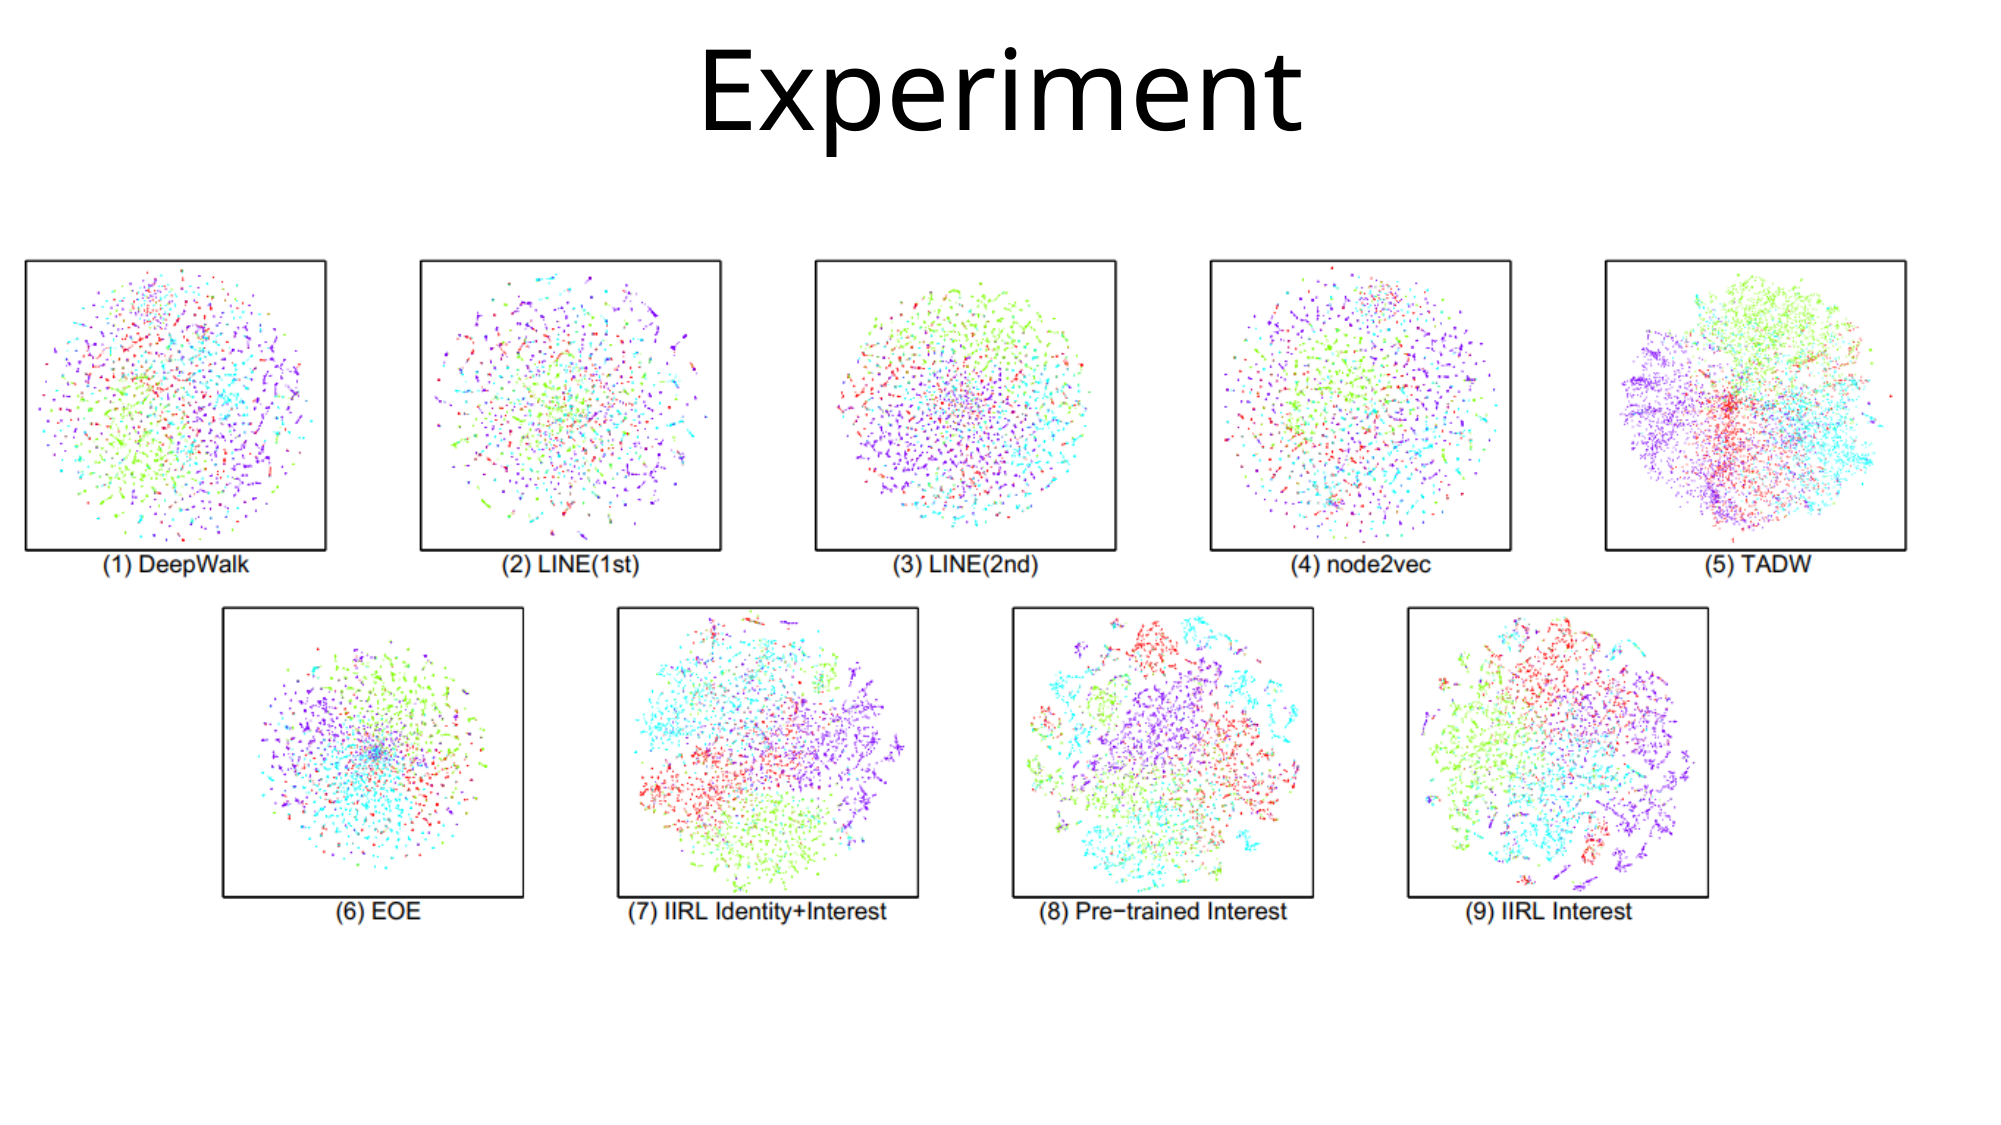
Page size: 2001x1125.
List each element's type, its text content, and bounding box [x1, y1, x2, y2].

text_box Experiment [680, 10, 1320, 161]
picture [0, 224, 2000, 949]
